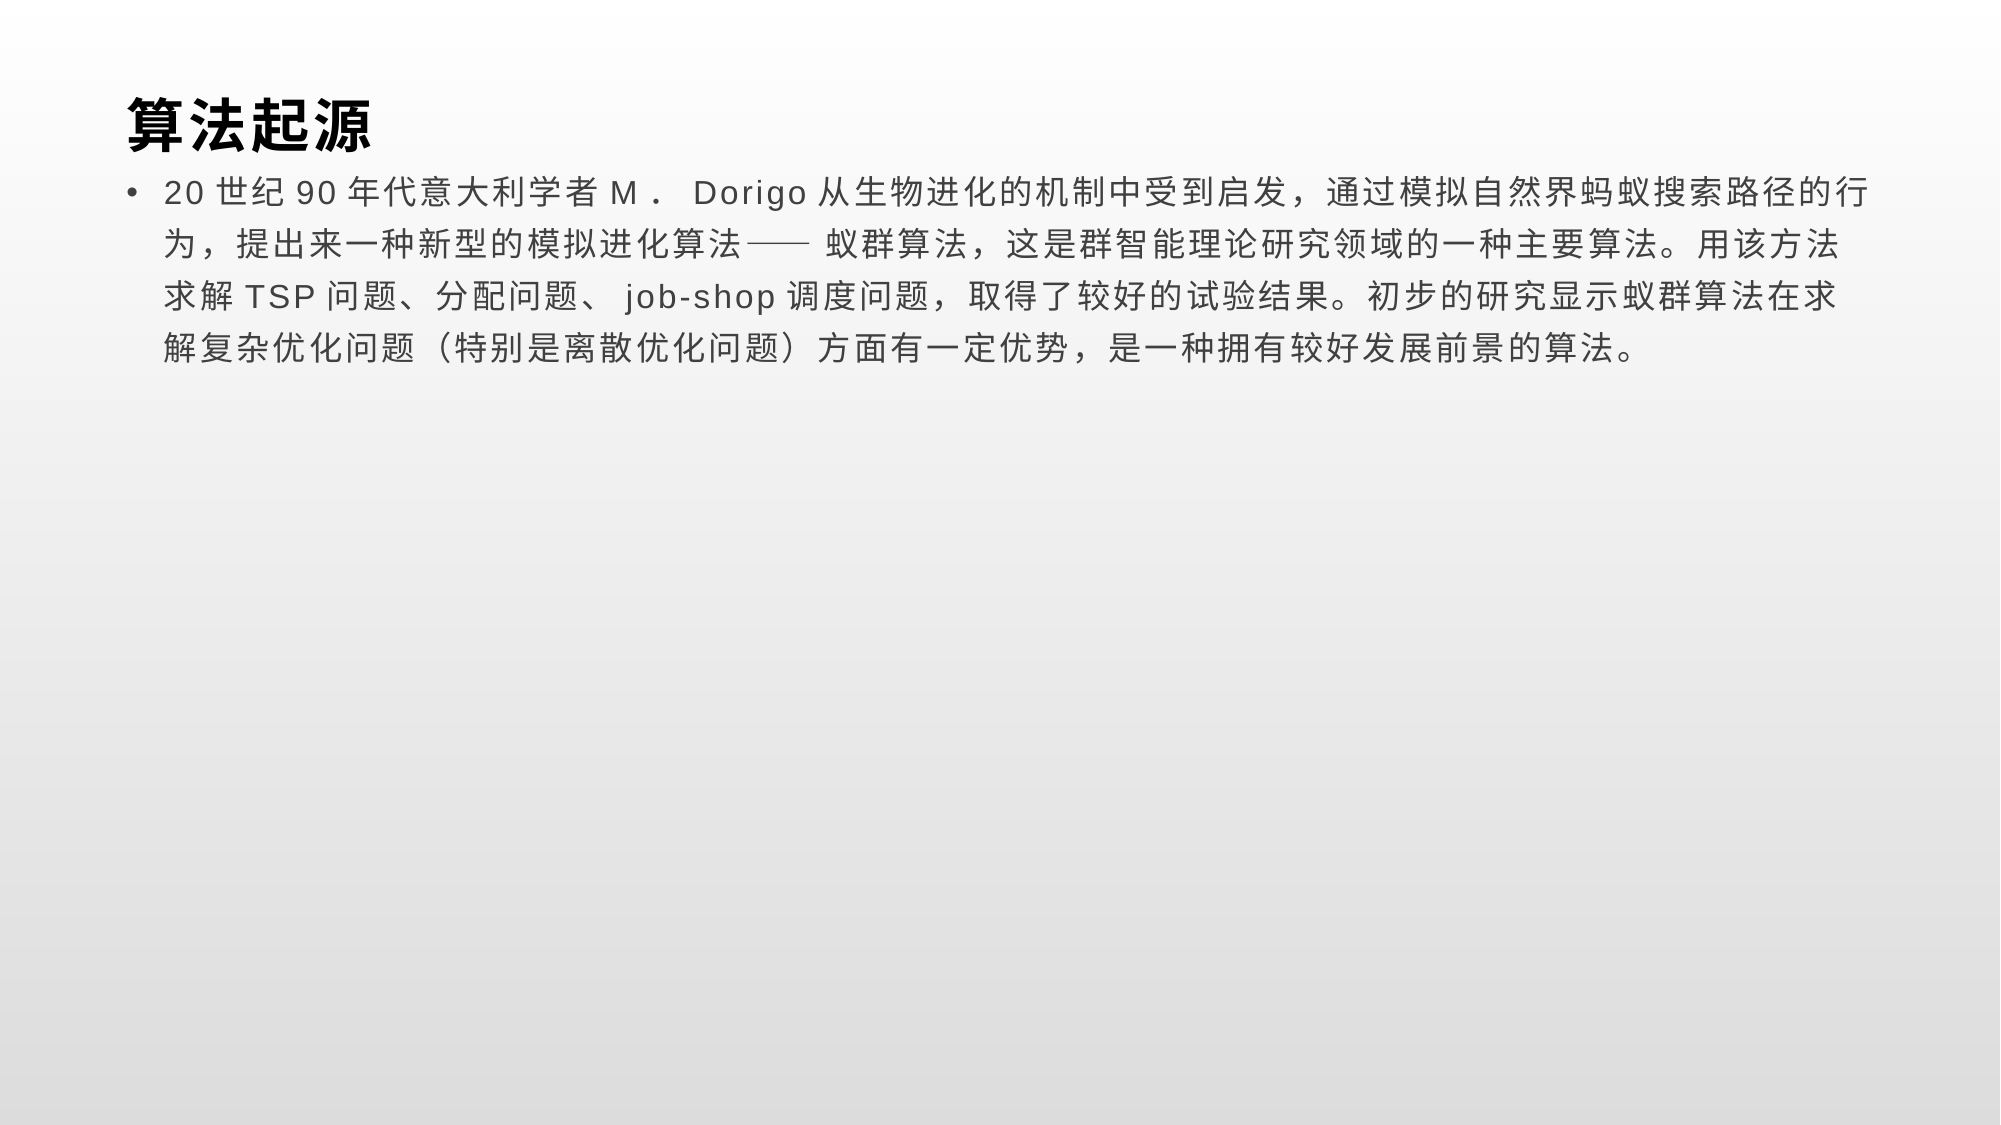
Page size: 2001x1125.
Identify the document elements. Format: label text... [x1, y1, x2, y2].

list 20世纪90年代意大利学者M．Dorigo从生物进化的机制中受到启发，通过模拟自然界蚂蚁搜索路径的行为，提出来一种新型的模拟进化算法—— 蚁群算法，这是群智能理论研究领域的一种主要算法。用该方法求解TSP问题、分配问题、job-shop调度问题，取得了较好的试验结果。初步的研究显示蚁群算法在求解复杂优化问题（特别是离散优化问题）方面有一定优势，是一种拥有较好发展前景的算法。 [109, 159, 1891, 404]
title 算法起源 [109, 70, 1891, 159]
